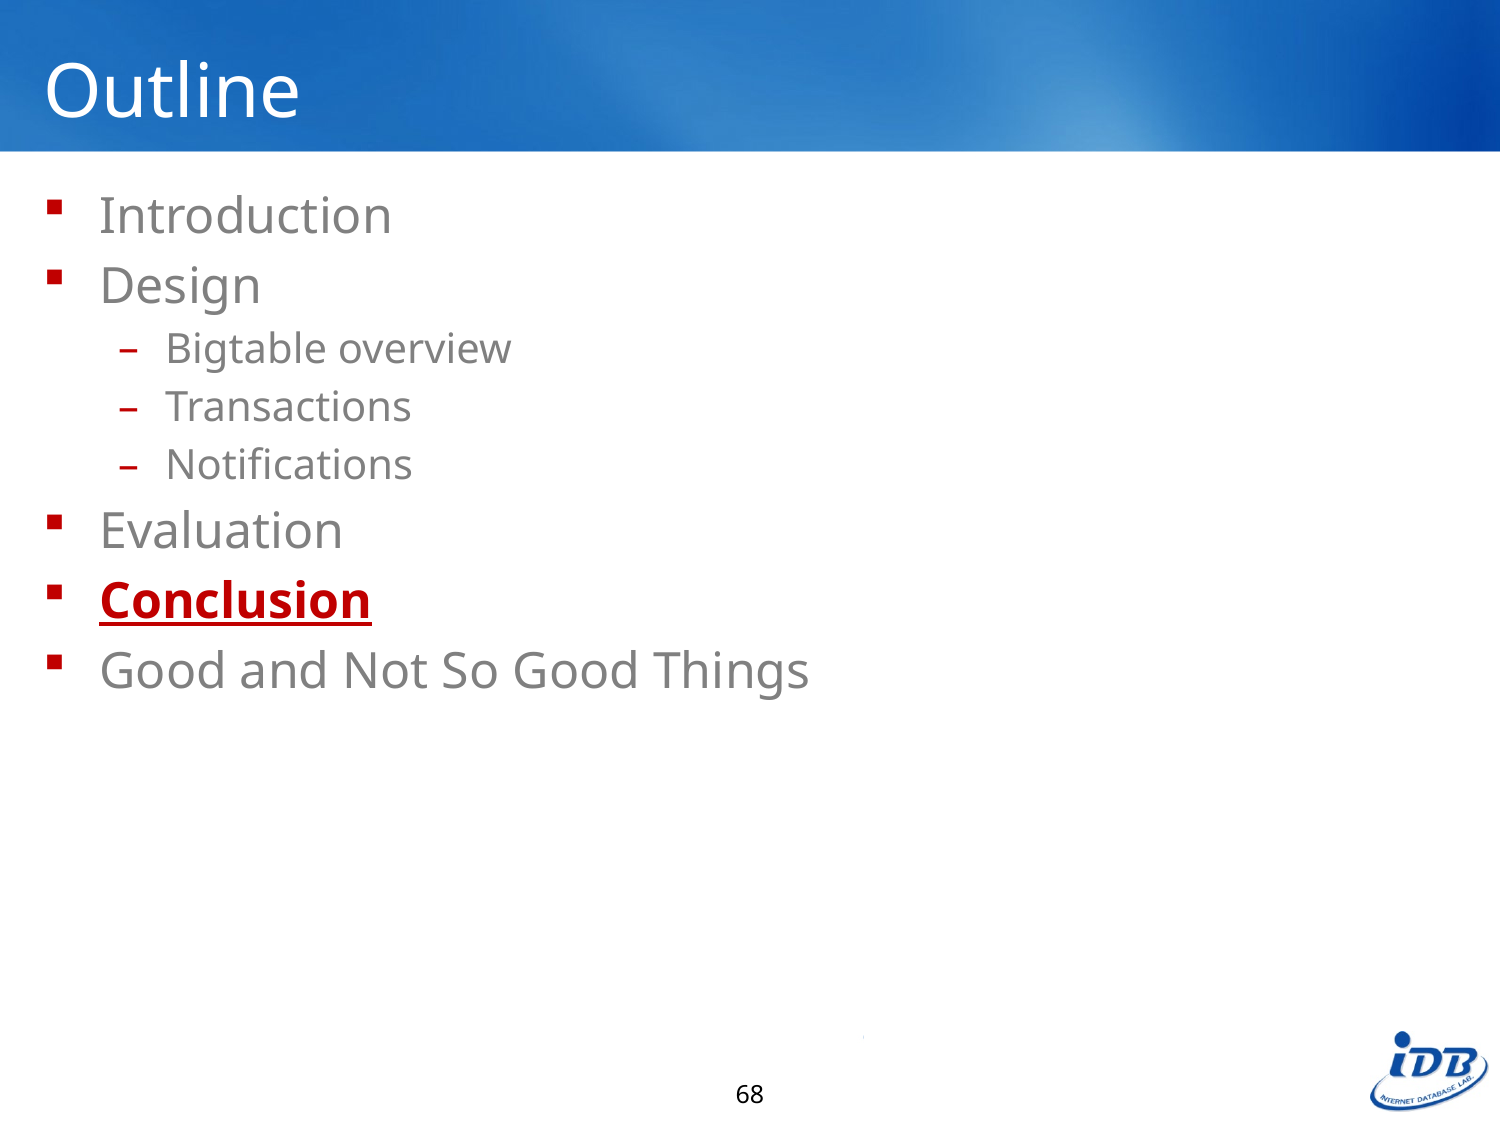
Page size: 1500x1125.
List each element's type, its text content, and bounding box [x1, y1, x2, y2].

title Outline [28, 23, 1472, 153]
picture [0, 0, 1500, 1125]
slide_number 68 [697, 1078, 803, 1114]
list Introduction Design Bigtable overview Transactions Notifications Evaluation Conclusion Good and Not So Good Things [28, 175, 1472, 1067]
